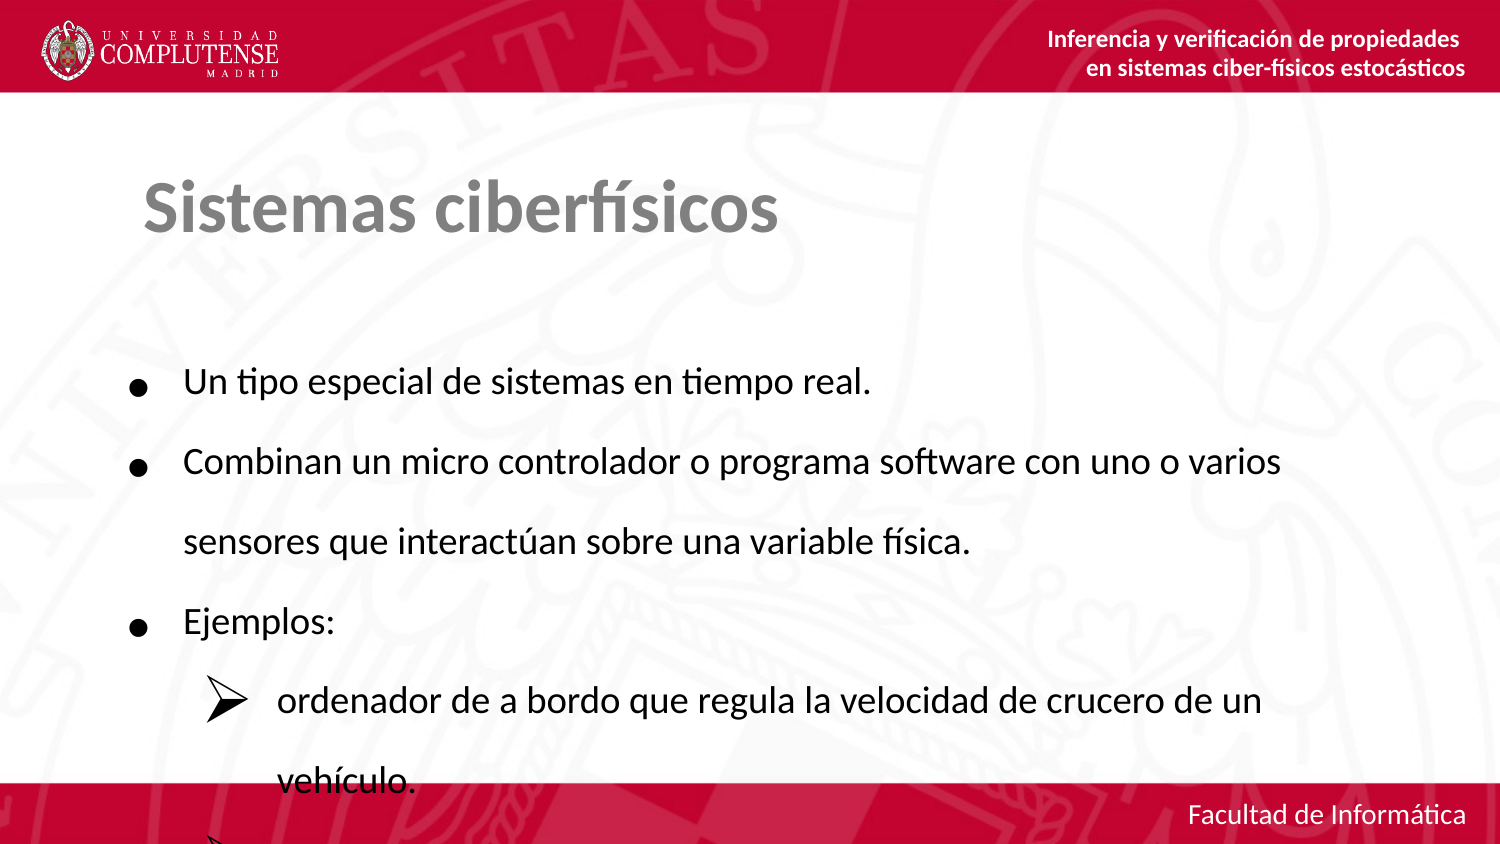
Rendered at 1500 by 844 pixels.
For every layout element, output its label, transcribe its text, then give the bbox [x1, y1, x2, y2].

text_box Facultad de Informática [1173, 787, 1482, 838]
text_box Inferencia y verificación de propiedades en sistemas ciber-físicos estocásticos [1032, 14, 1481, 90]
picture [0, 0, 1500, 844]
text_box Sistemas ciberfísicos Un tipo especial de sistemas en tiempo real. Combinan un micro controlador o programa software con uno o varios sensores que interactúan sobre una variable física. Ejemplos: ordenador de a bordo que regula la velocidad de crucero de un vehículo. el piloto automático que controla la altitud y trayectoria de un avión. [112, 150, 1376, 844]
